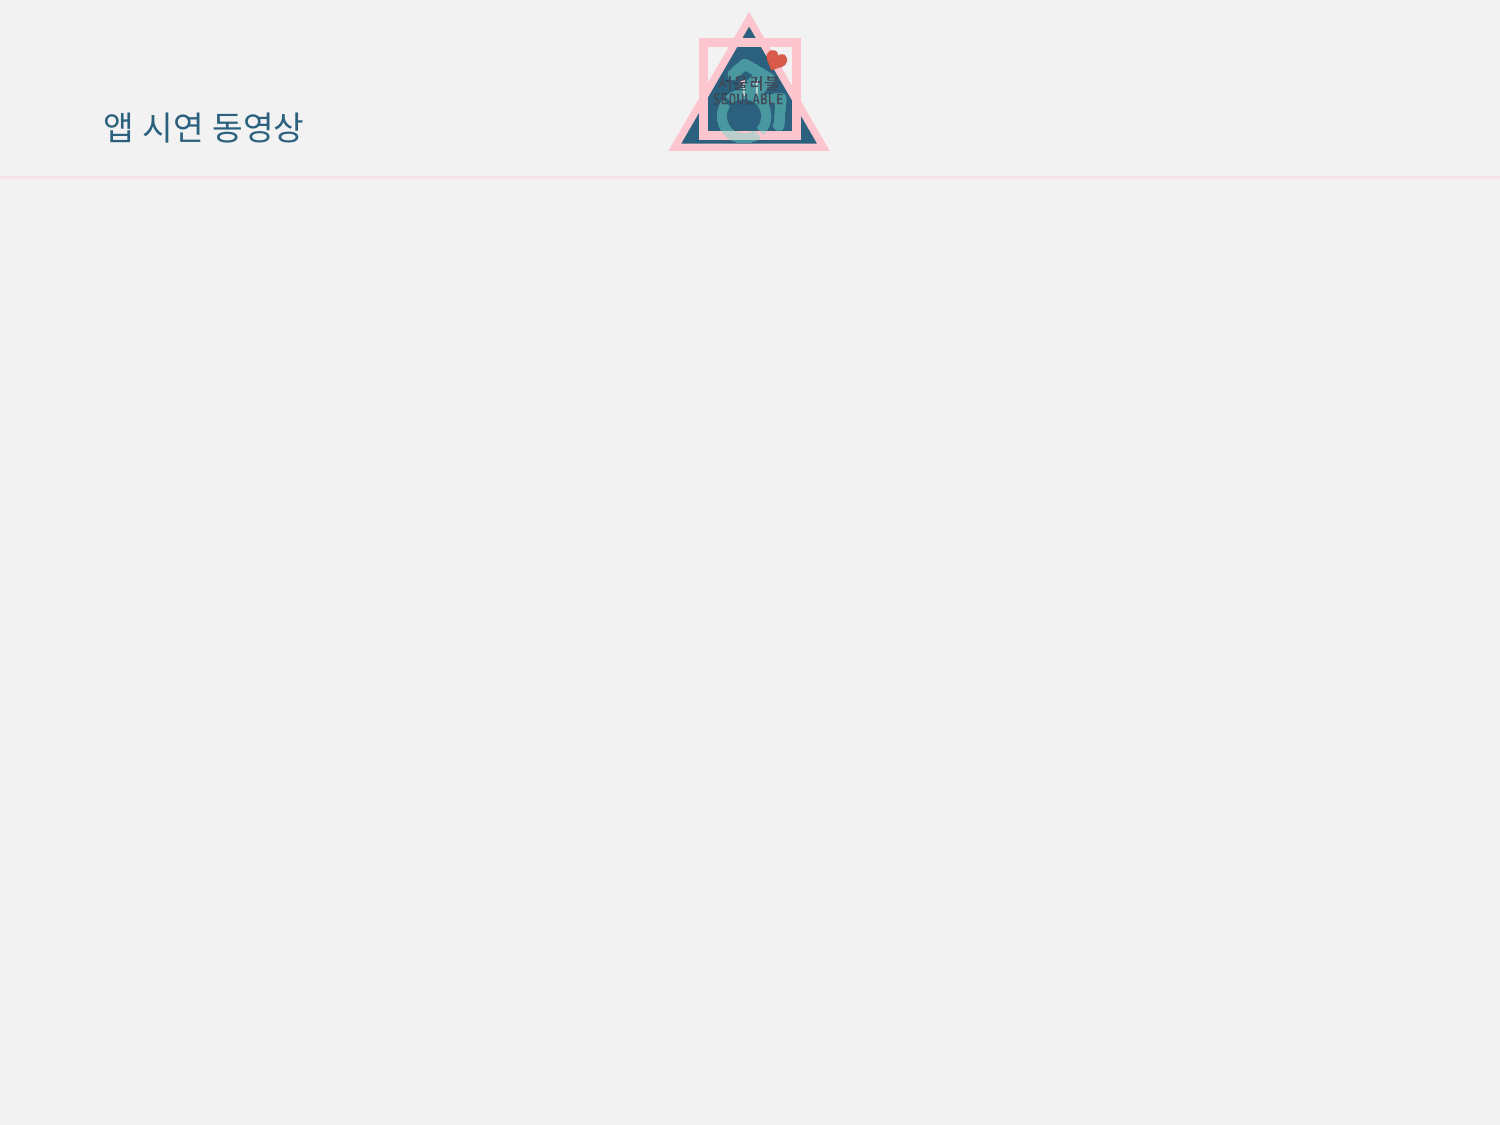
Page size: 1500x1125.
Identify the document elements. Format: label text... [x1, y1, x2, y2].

list 앱 시연 동영상 [99, 111, 634, 149]
picture [696, 35, 804, 156]
